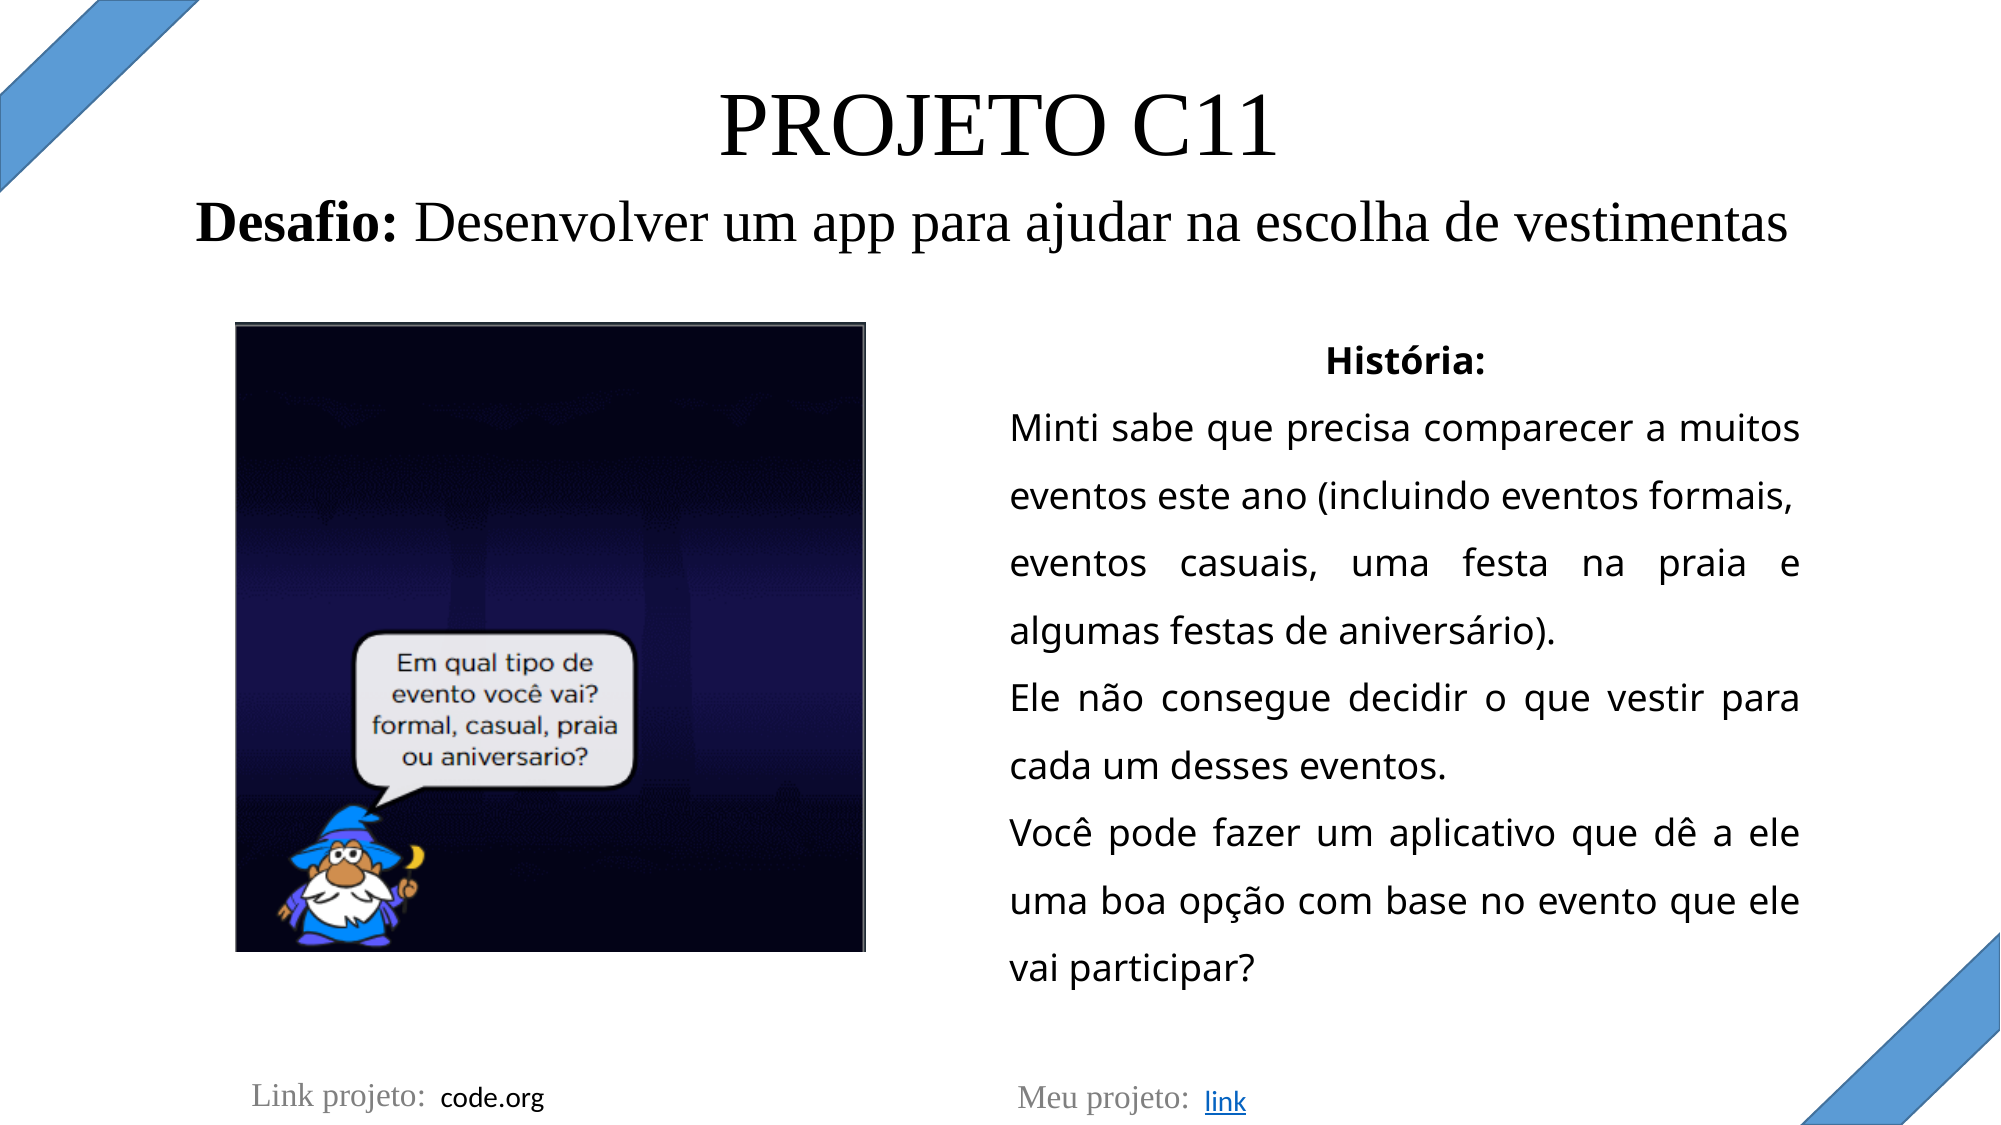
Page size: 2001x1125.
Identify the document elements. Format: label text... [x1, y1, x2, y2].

text_box link [1189, 1074, 1777, 1125]
title PROJETO C11 [137, 59, 1863, 175]
picture [235, 322, 866, 952]
text_box [0, 0, 200, 193]
text_box [1800, 932, 2000, 1125]
text_box Desafio: Desenvolver um app para ajudar na escolha de vestimentas [137, 175, 1863, 261]
text_box Link projeto: [236, 1066, 457, 1121]
text_box História: Minti sabe que precisa comparecer a muitos eventos este ano (incluindo eventos formais, eventos casuais, uma festa na praia e algumas festas de aniversário). Ele não consegue decidir o que vestir para cada um desses eventos. Você pode fazer um aplicativo que dê a ele uma boa opção com base no evento que ele vai participar? [994, 306, 1817, 997]
text_box code.org [457, 1070, 1002, 1121]
text_box Meu projeto: [1002, 1067, 1223, 1122]
